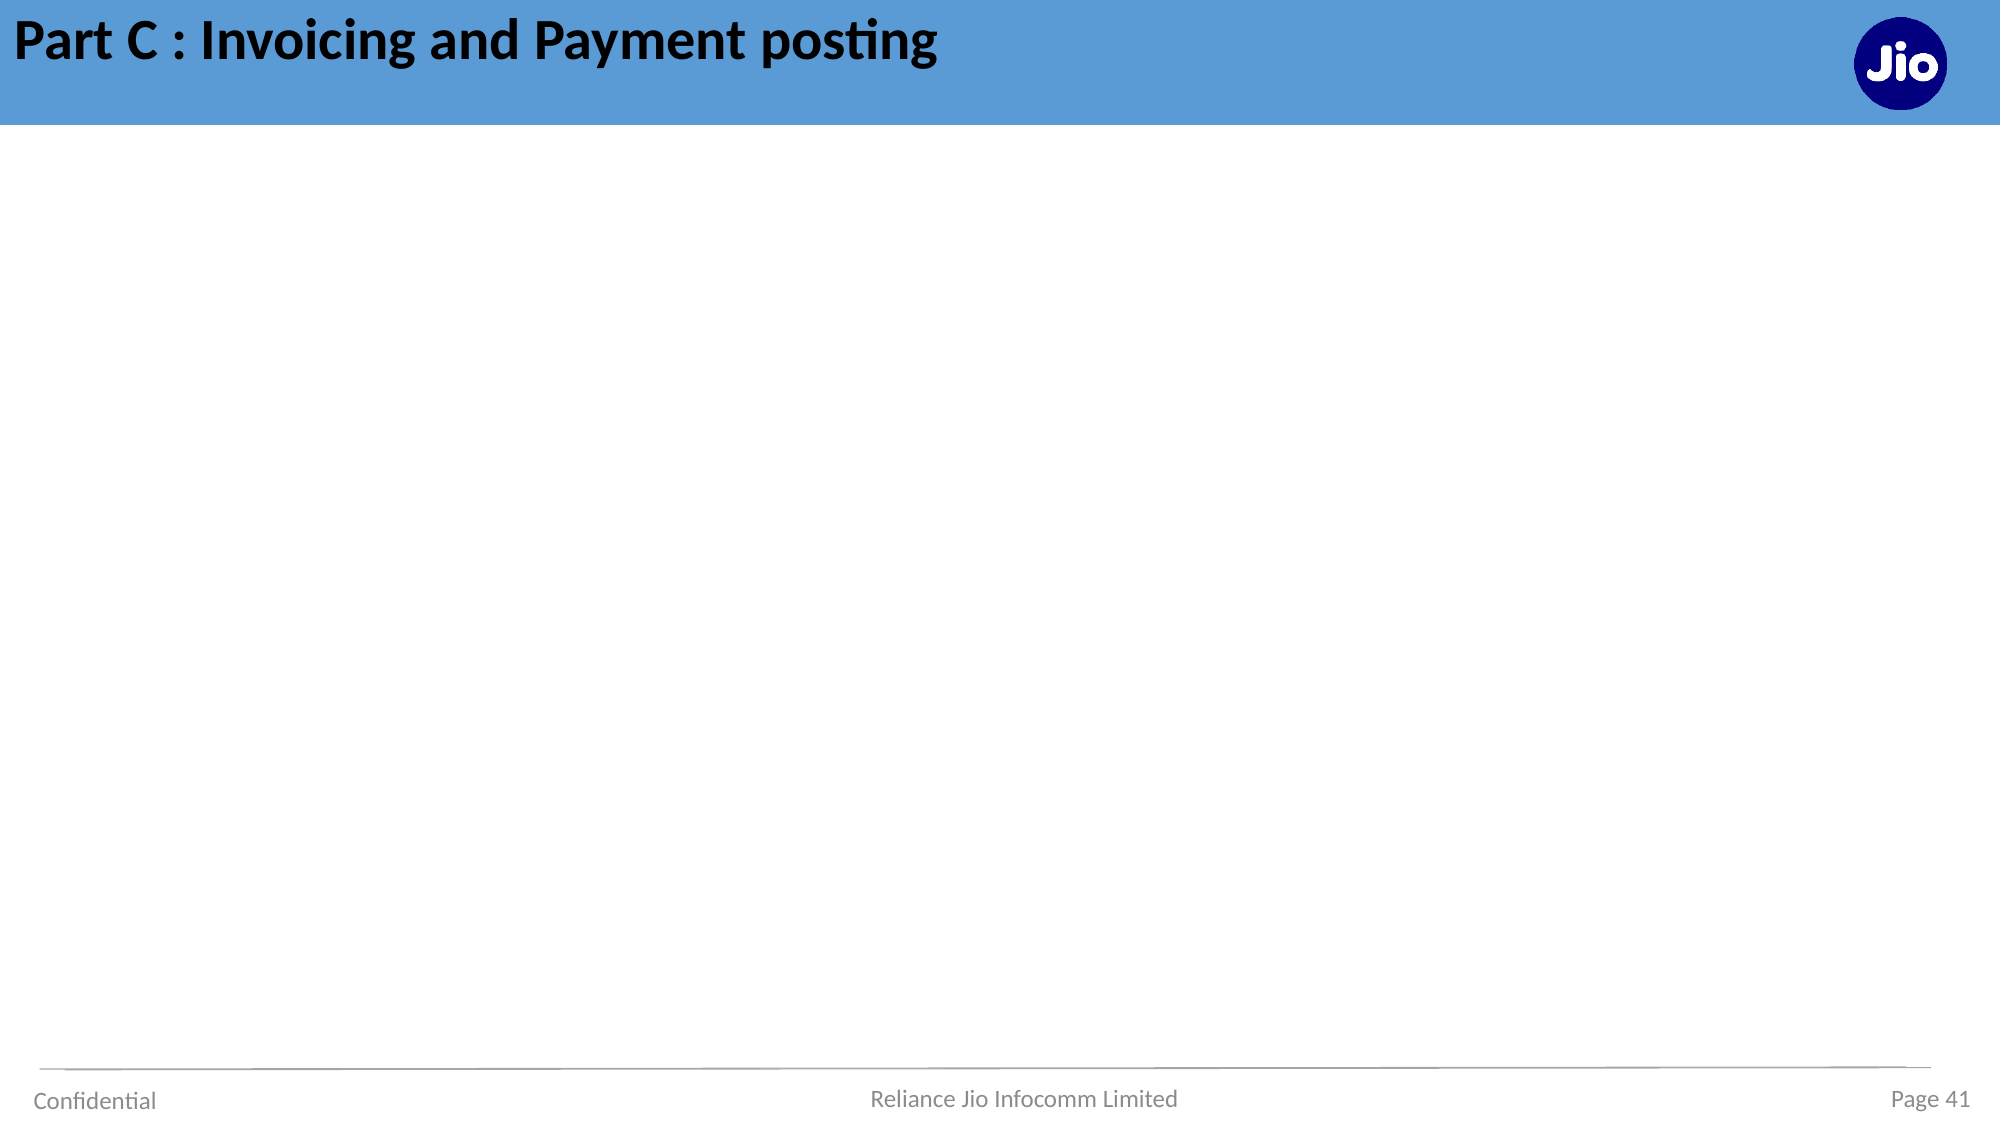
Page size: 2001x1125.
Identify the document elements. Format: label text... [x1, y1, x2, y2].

title Part C : Invoicing and Payment posting [0, 1, 1819, 117]
picture [1854, 17, 1947, 110]
